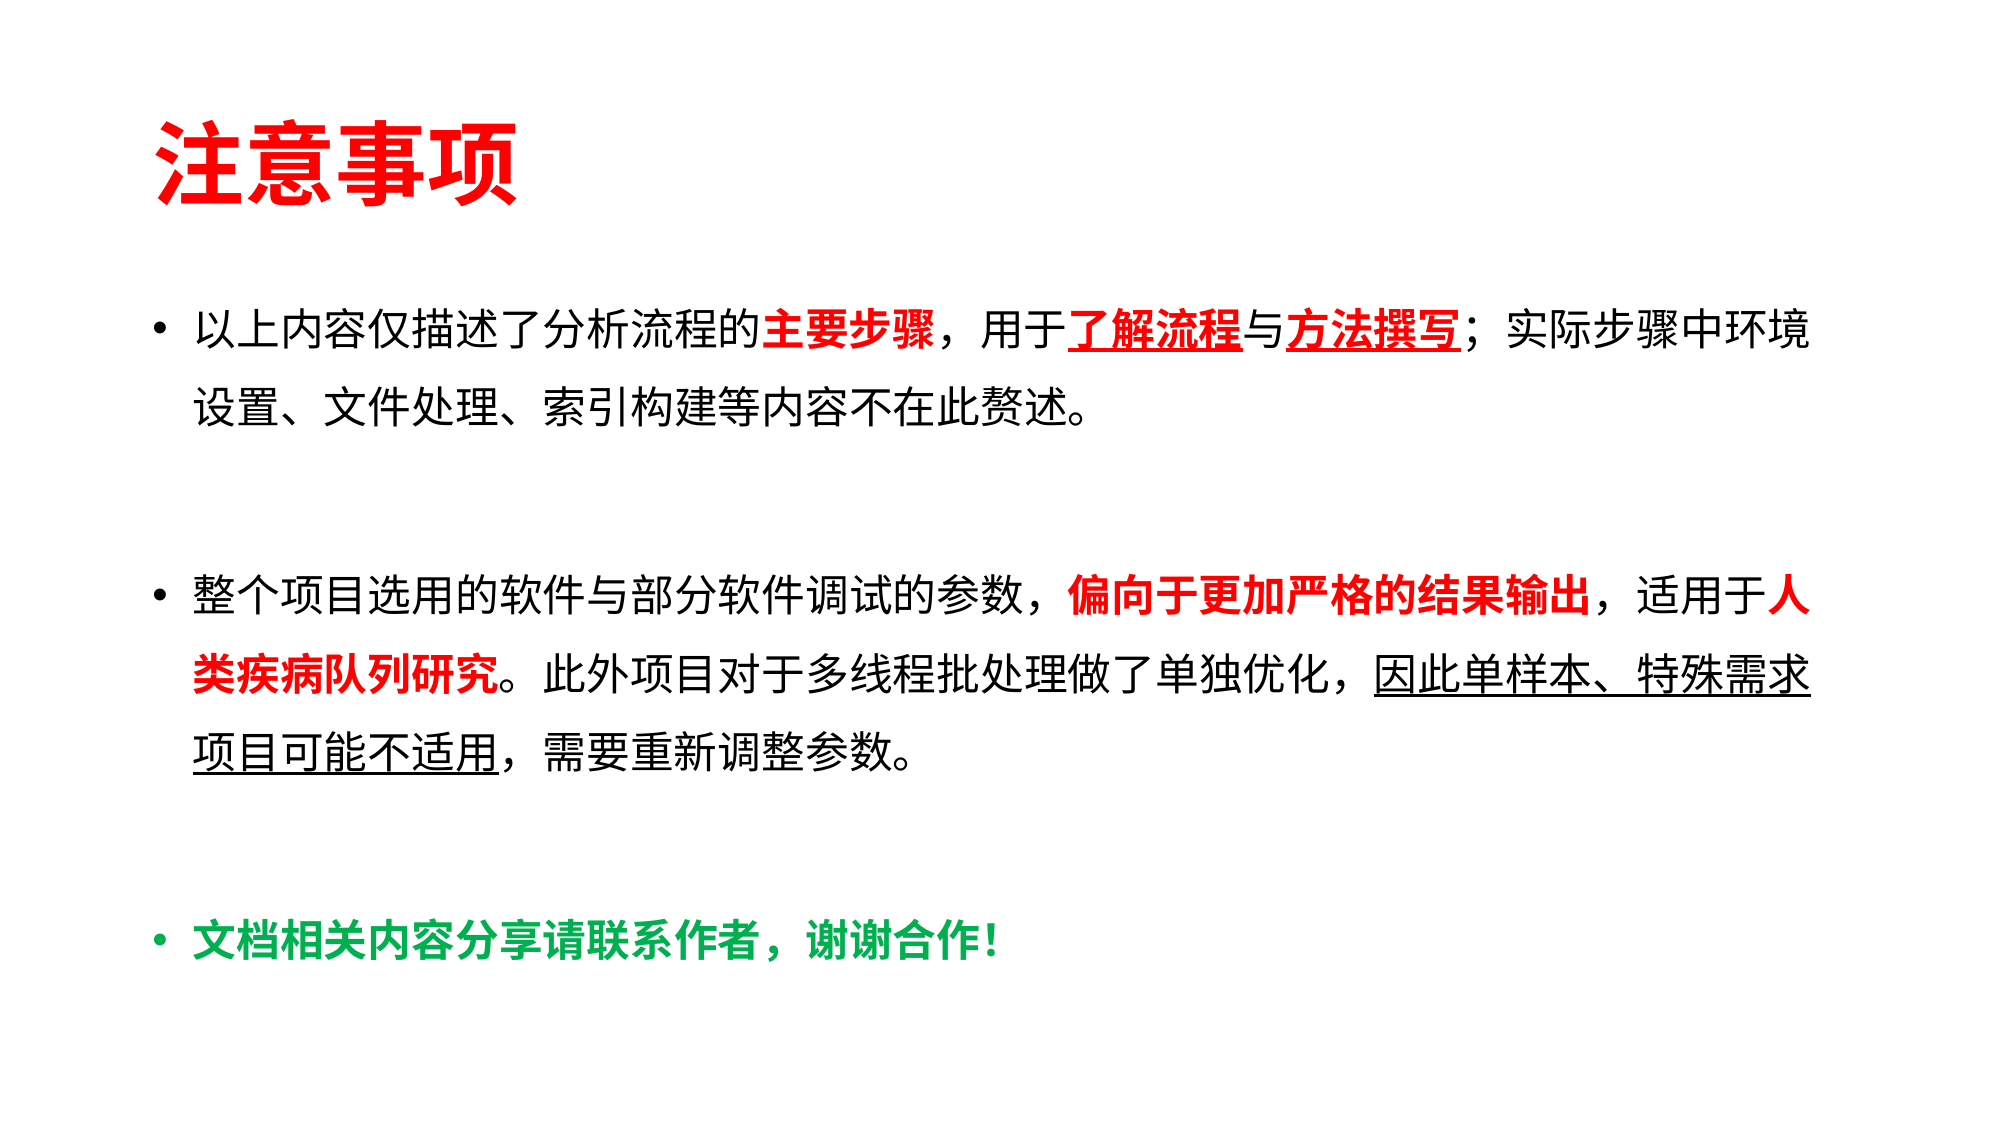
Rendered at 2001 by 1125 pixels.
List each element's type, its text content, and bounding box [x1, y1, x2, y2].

list 以上内容仅描述了分析流程的主要步骤，用于了解流程与方法撰写；实际步骤中环境设置、文件处理、索引构建等内容不在此赘述。 整个项目选用的软件与部分软件调试的参数，偏向于更加严格的结果输出，适用于人类疾病队列研究。此外项目对于多线程批处理做了单独优化，因此单样本、特殊需求项目可能不适用，需要重新调整参数。 文档相关内容分享请联系作者，谢谢合作！ [137, 267, 1863, 982]
title 注意事项 [137, 59, 1863, 267]
